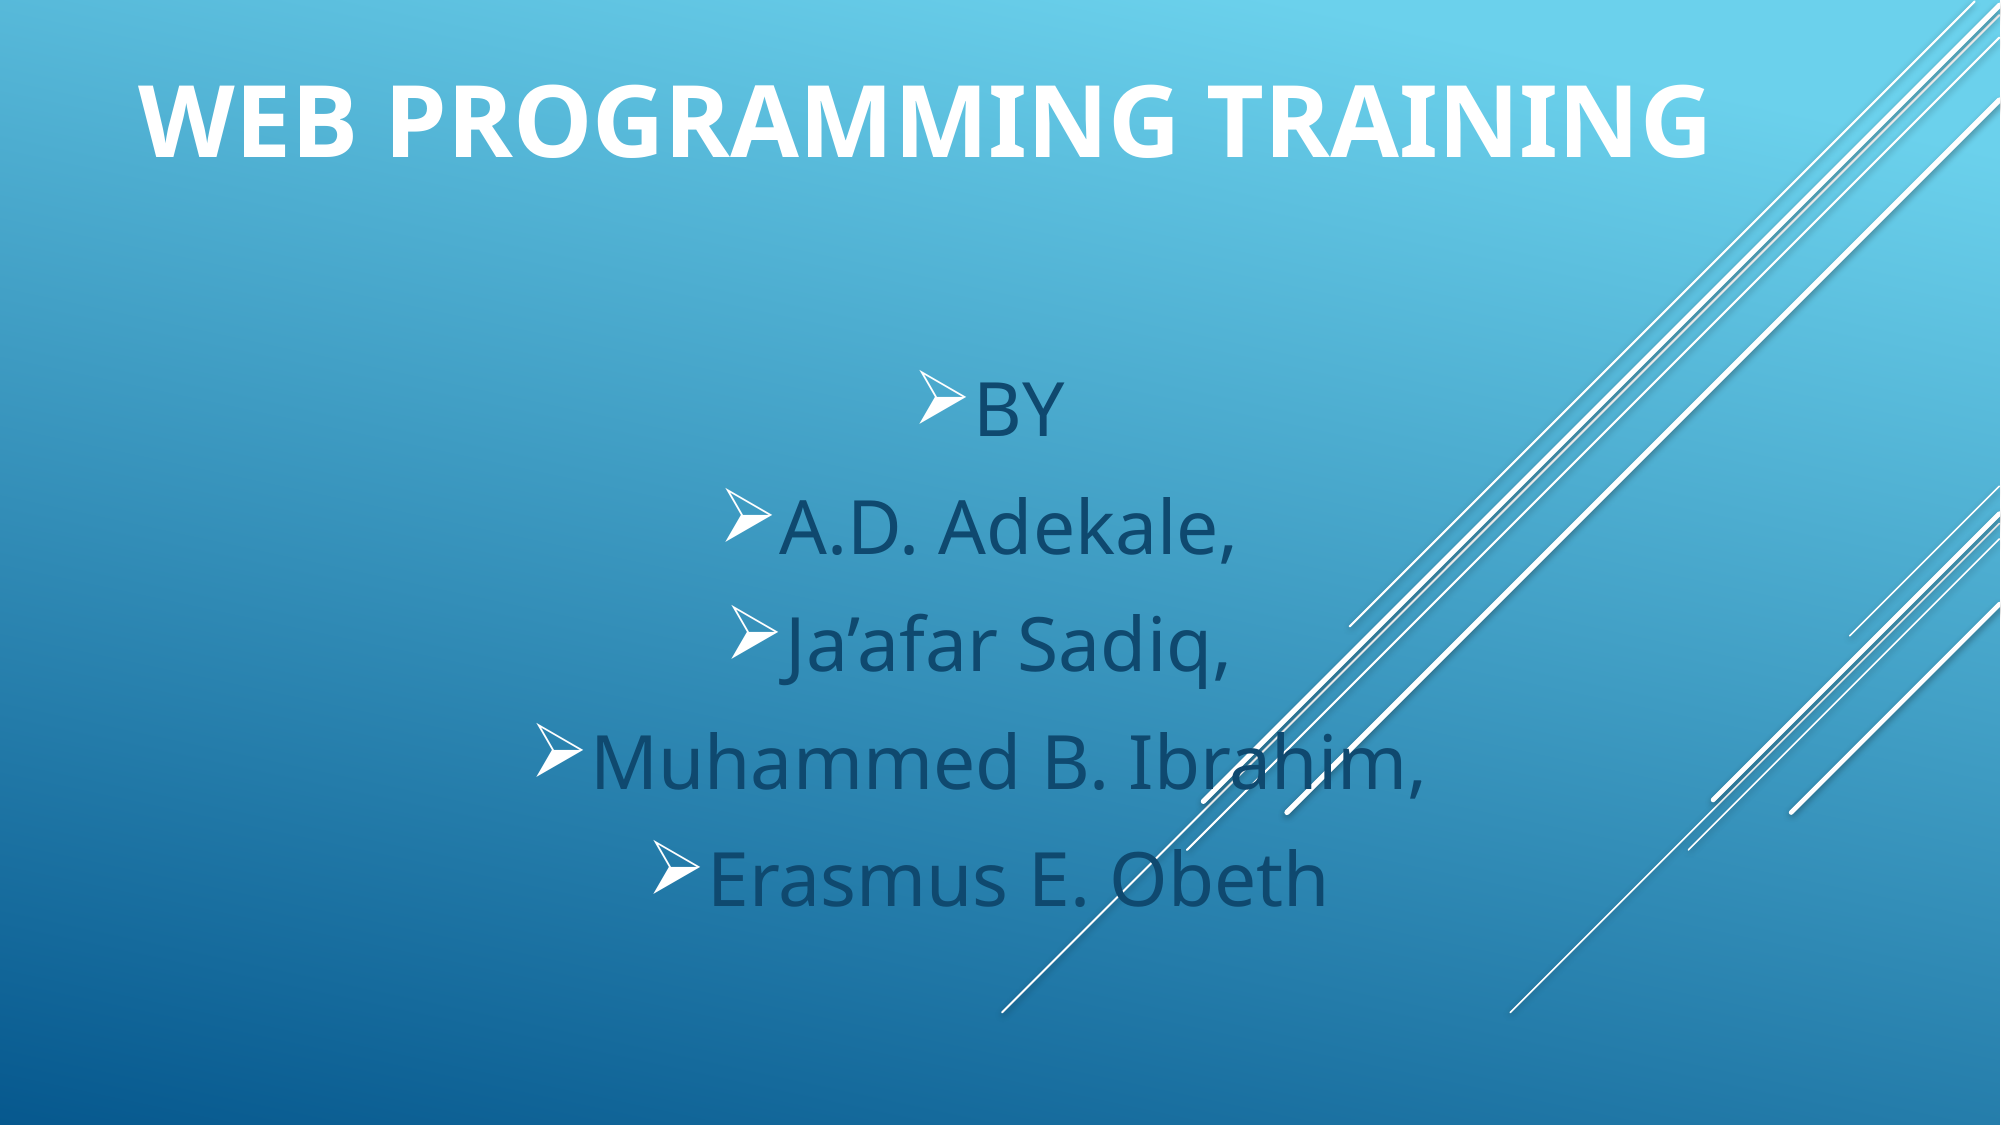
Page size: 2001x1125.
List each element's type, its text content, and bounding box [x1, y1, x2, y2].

title WEB PROGRAMMING TRAiNING [0, 52, 1890, 178]
text_box BY A.D. Adekale, Ja’afar Sadiq, Muhammed B. Ibrahim, Erasmus E. Obeth [118, 354, 1861, 916]
